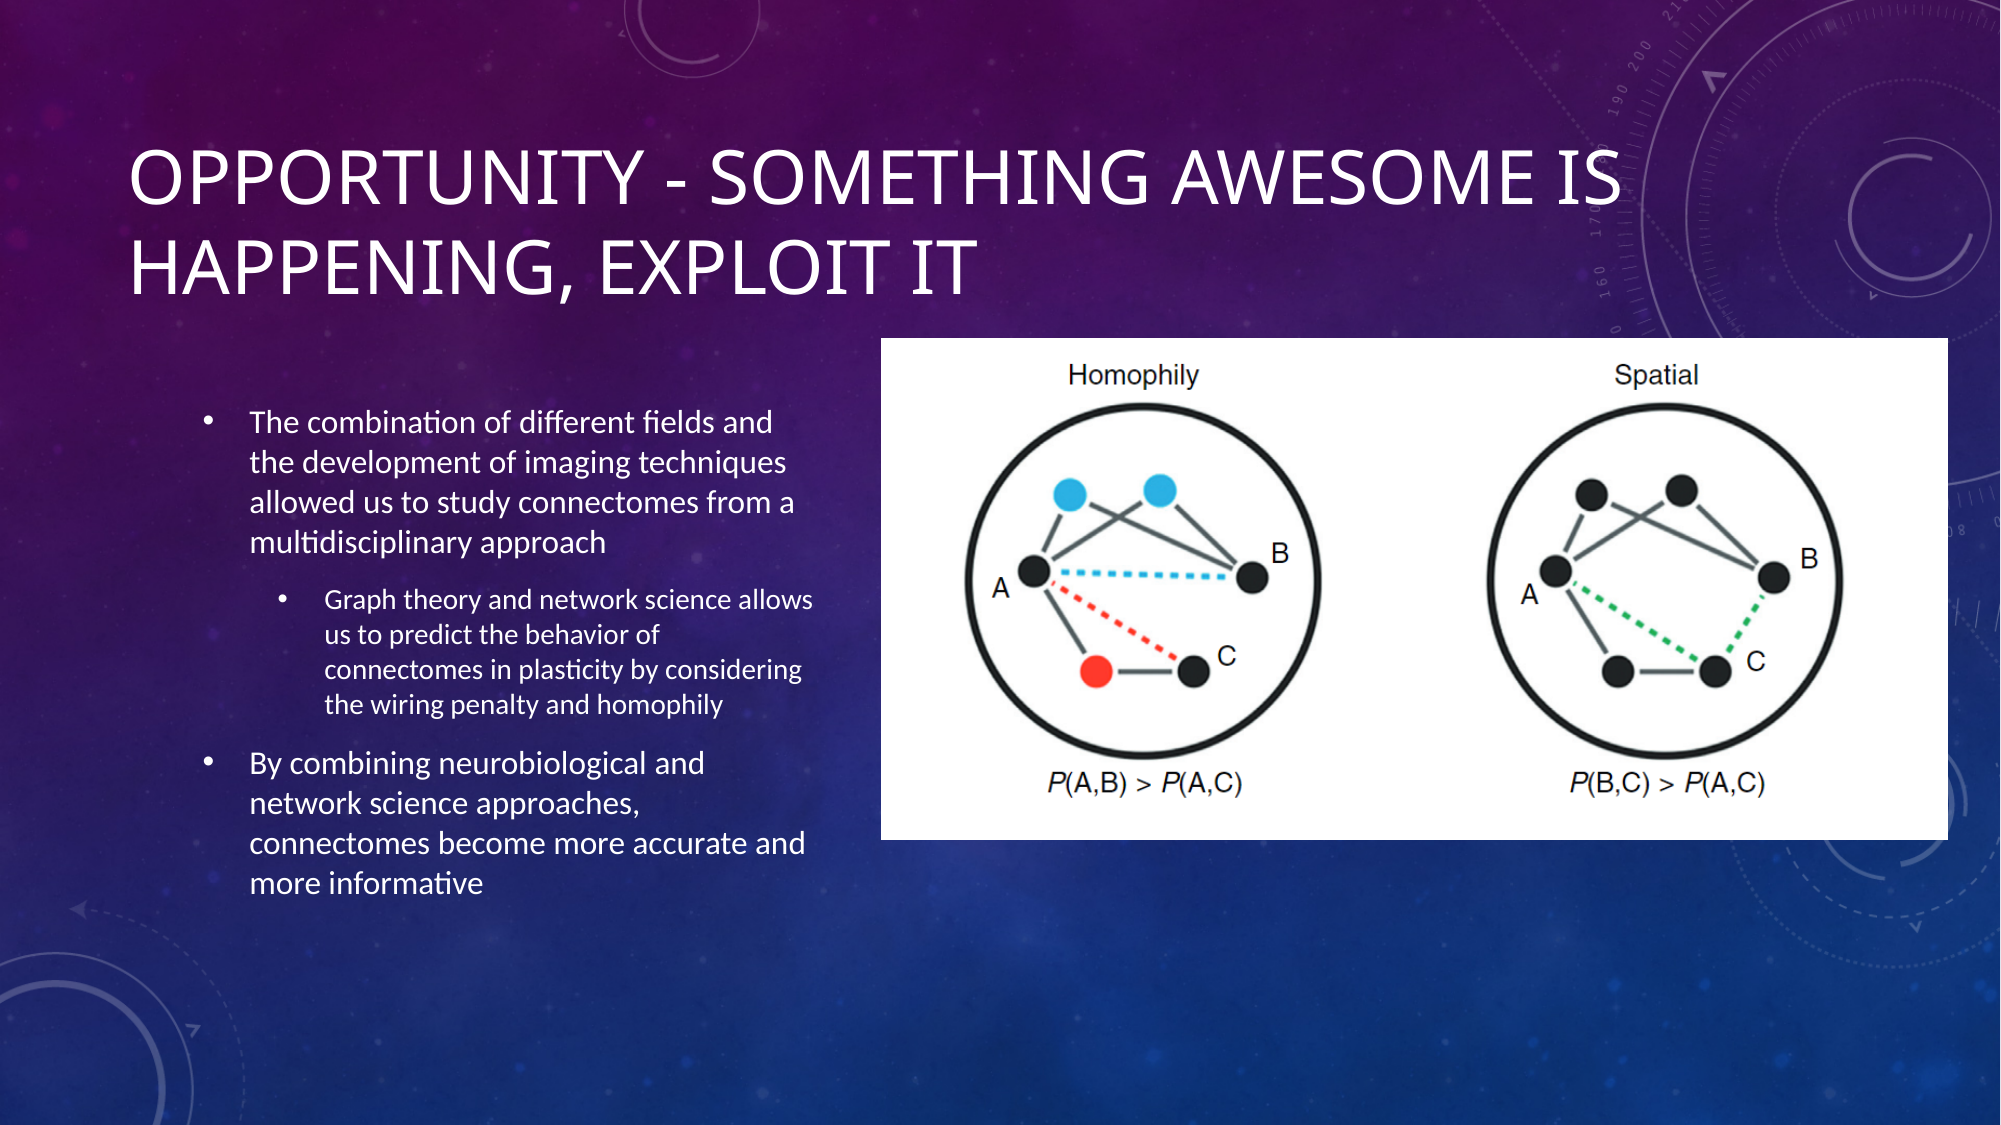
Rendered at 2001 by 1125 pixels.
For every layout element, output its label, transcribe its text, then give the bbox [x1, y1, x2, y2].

list The combination of different fields and the development of imaging techniques allowed us to study connectomes from a multidisciplinary approach Graph theory and network science allows us to predict the behavior of connectomes in plasticity by considering the wiring penalty and homophily By combining neurobiological and network science approaches, connectomes become more accurate and more informative [112, 351, 841, 950]
title Opportunity - something awesome is happening, exploit it [112, 99, 1775, 339]
picture [0, 0, 2001, 1125]
